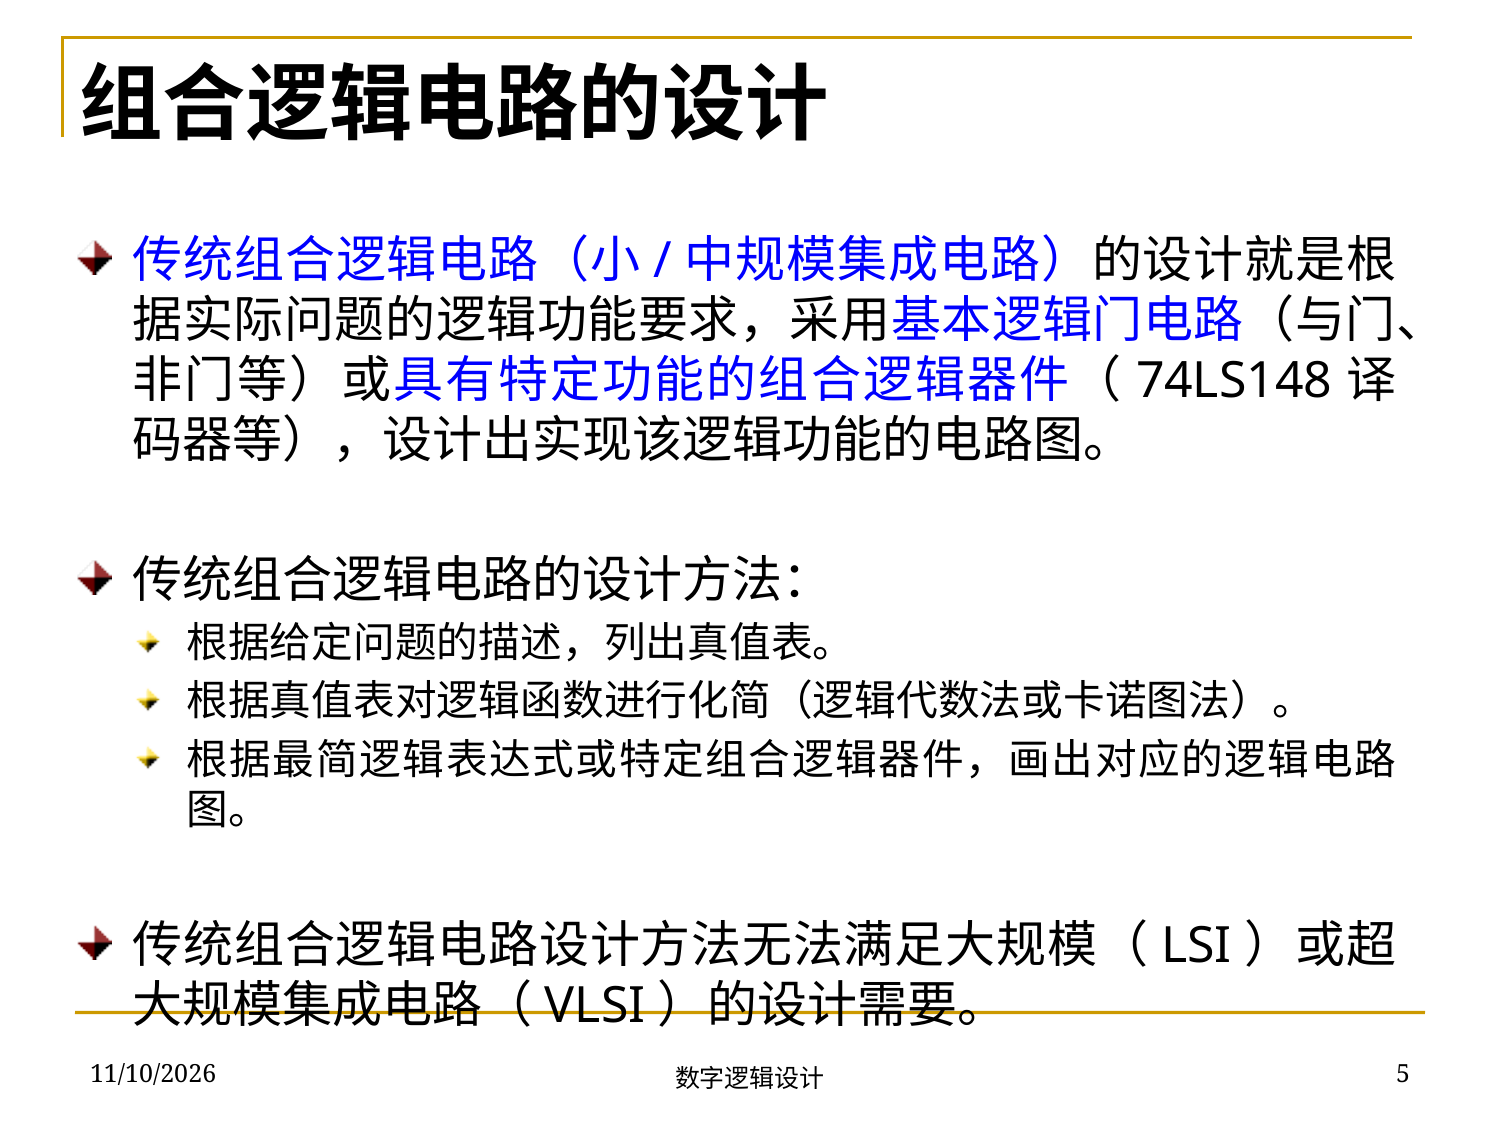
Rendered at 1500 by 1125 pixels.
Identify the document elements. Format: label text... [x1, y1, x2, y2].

picture [76, 239, 112, 275]
picture [132, 626, 163, 656]
text_box 组合逻辑电路的设计 [64, 42, 1223, 158]
slide_number 5 [1074, 1023, 1426, 1100]
picture [76, 924, 112, 960]
picture [132, 742, 163, 772]
picture [76, 559, 112, 595]
footer 数字逻辑设计 [512, 1024, 988, 1101]
list 传统组合逻辑电路（小/中规模集成电路）的设计就是根据实际问题的逻辑功能要求，采用基本逻辑门电路（与门、非门等）或具有特定功能的组合逻辑器件（74LS148译码器等），设计出实现该逻辑功能的电路图。 传统组合逻辑电路的设计方法： 根据给定问题的描述，列出真值表。 根据真值表对逻辑函数进行化简（逻辑代数法或卡诺图法）。 根据最简逻辑表达式或特定组合逻辑器件，画出对应的逻辑电路图。 传统组合逻辑电路设计方法无法满足大规模（LSI）或超大规模集成电路（VLSI）的设计需要。 [61, 219, 1412, 776]
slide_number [74, 1023, 426, 1100]
picture [132, 684, 163, 714]
